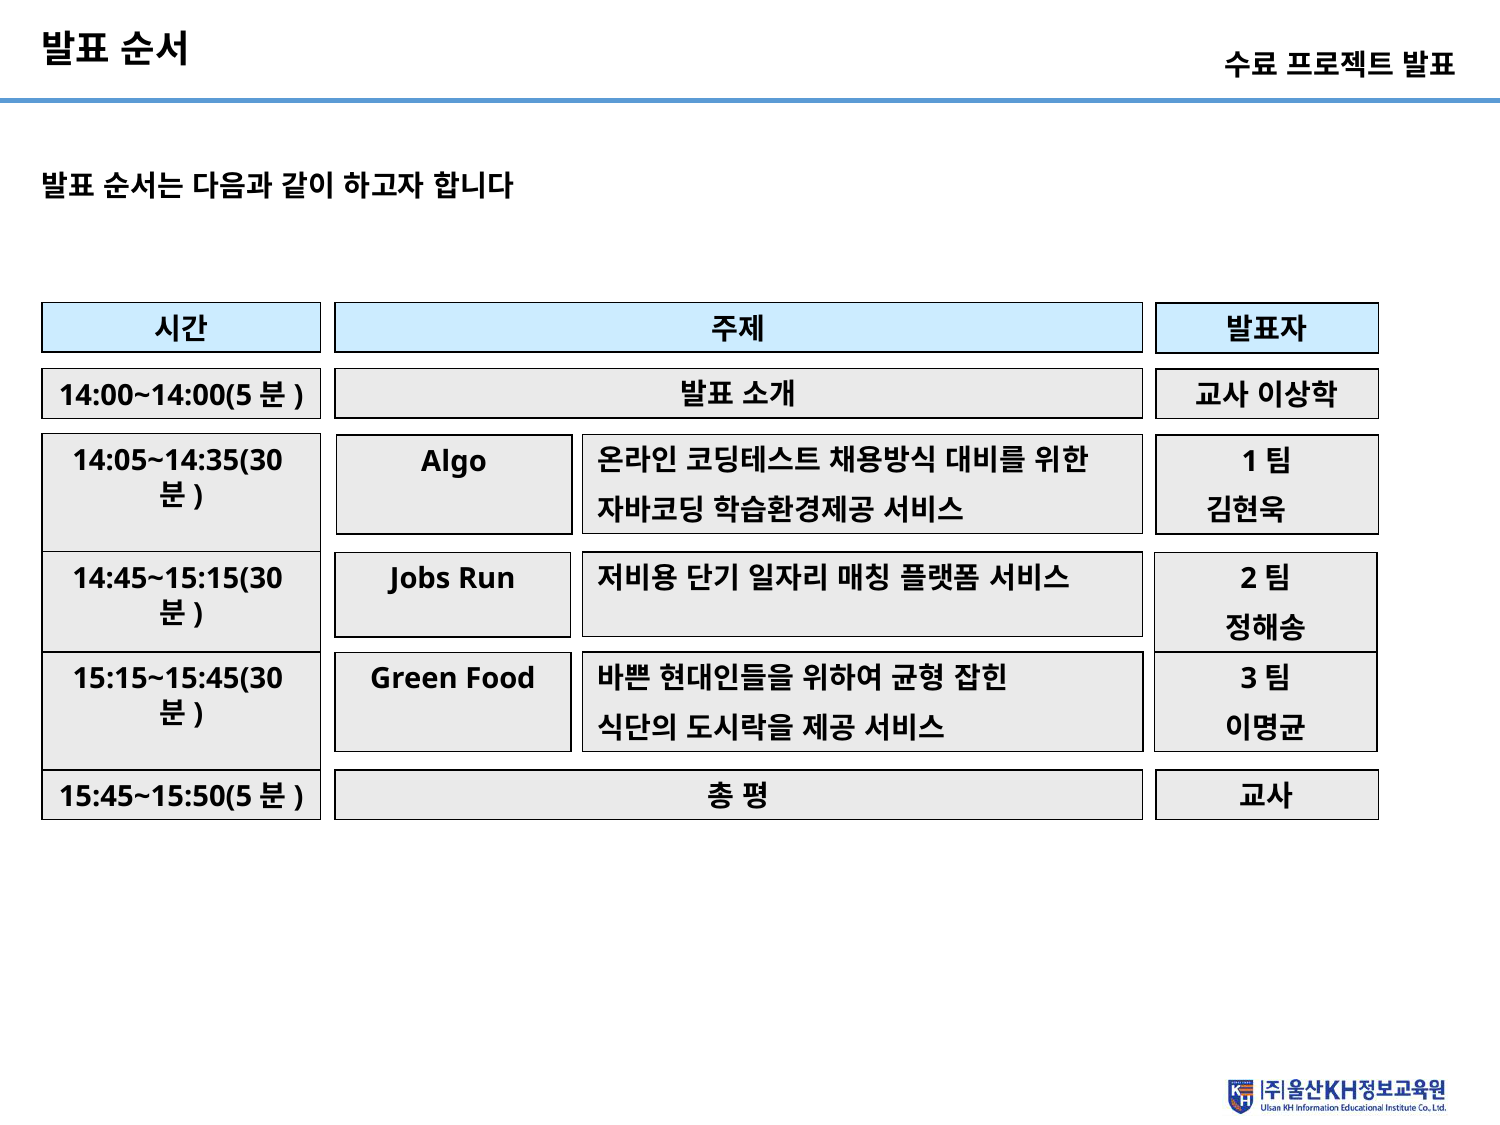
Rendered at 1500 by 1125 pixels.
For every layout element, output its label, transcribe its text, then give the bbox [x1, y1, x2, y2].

text_box 바쁜 현대인들을 위하여 균형 잡힌 식단의 도시락을 제공 서비스 [582, 652, 1143, 752]
text_box 발표자 [1155, 303, 1379, 353]
text_box 시간 [41, 302, 321, 353]
text_box 저비용 단기 일자리 매칭 플랫폼 서비스 [582, 552, 1143, 637]
text_box 2팀 정해송 [1154, 552, 1377, 652]
text_box 1팀 김현욱 [1155, 434, 1379, 534]
text_box 15:15~15:45(30분) [42, 652, 321, 770]
text_box 14:05~14:35(30분) [41, 433, 321, 551]
title 발표 순서 [41, 0, 1023, 102]
text_box 발표 소개 [334, 368, 1143, 419]
text_box 총 평 [334, 770, 1143, 820]
list 수료 프로젝트 발표 [955, 42, 1457, 102]
text_box 3팀 이명균 [1154, 652, 1378, 752]
picture [1222, 1074, 1448, 1116]
text_box Jobs Run [334, 552, 571, 637]
text_box 15:45~15:50(5분) [41, 770, 321, 820]
text_box 주제 [334, 302, 1143, 353]
text_box 교사 이상학 [1155, 368, 1379, 419]
text_box 온라인 코딩테스트 채용방식 대비를 위한 자바코딩 학습환경제공 서비스 [582, 434, 1143, 534]
text_box 14:00~14:00(5분) [41, 368, 321, 419]
text_box 14:45~15:15(30분) [41, 551, 321, 672]
text_box 발표 순서는 다음과 같이 하고자 합니다 [41, 171, 1304, 222]
text_box 교사 [1155, 770, 1379, 820]
text_box Green Food [335, 652, 571, 752]
text_box Algo [336, 434, 572, 534]
